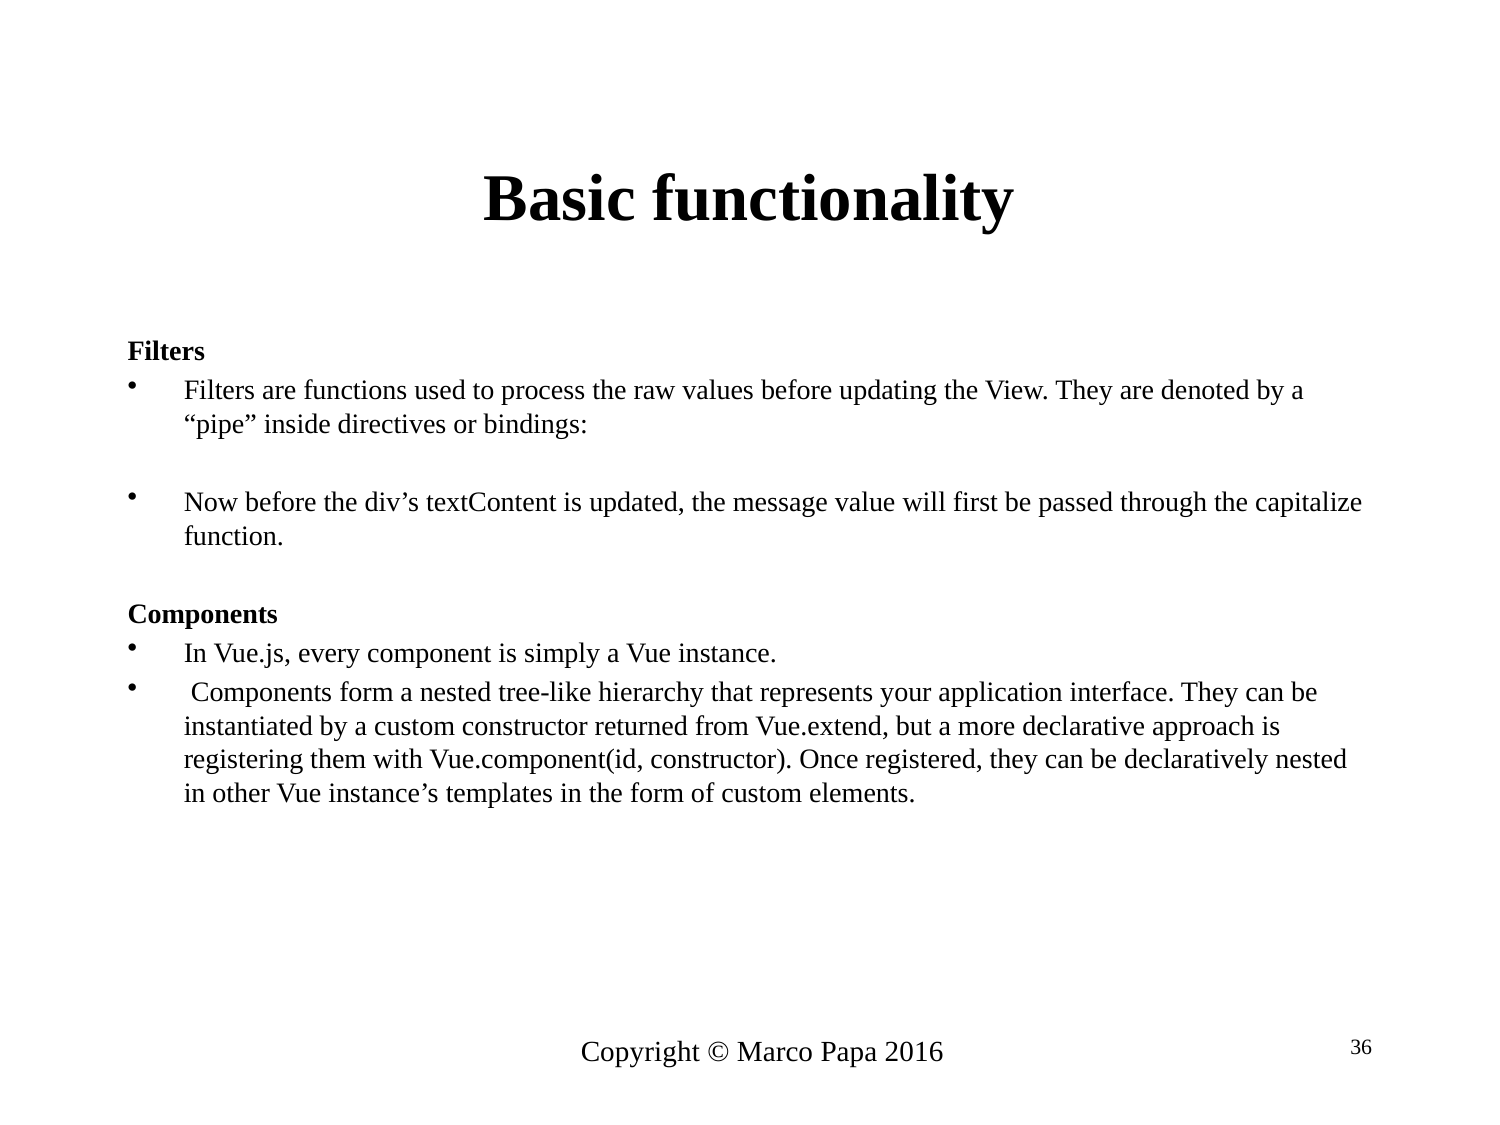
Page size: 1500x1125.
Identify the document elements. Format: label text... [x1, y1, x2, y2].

title Basic functionality [112, 99, 1388, 288]
slide_number 36 [1074, 1024, 1388, 1101]
list Filters Filters are functions used to process the raw values before updating the View. They are denoted by a “pipe” inside directives or bindings: <div>{{message | capitalize}}</div> Now before the div’s textContent is updated, the message value will first be passed through the capitalize function. Components In Vue.js, every component is simply a Vue instance. Components form a nested tree-like hierarchy that represents your application interface. They can be instantiated by a custom constructor returned from Vue.extend, but a more declarative approach is registering them with Vue.component(id, constructor). Once registered, they can be declaratively nested in other Vue instance’s templates in the form of custom elements. [112, 324, 1388, 1000]
footer Copyright © Marco Papa 2016 [474, 1024, 1051, 1101]
